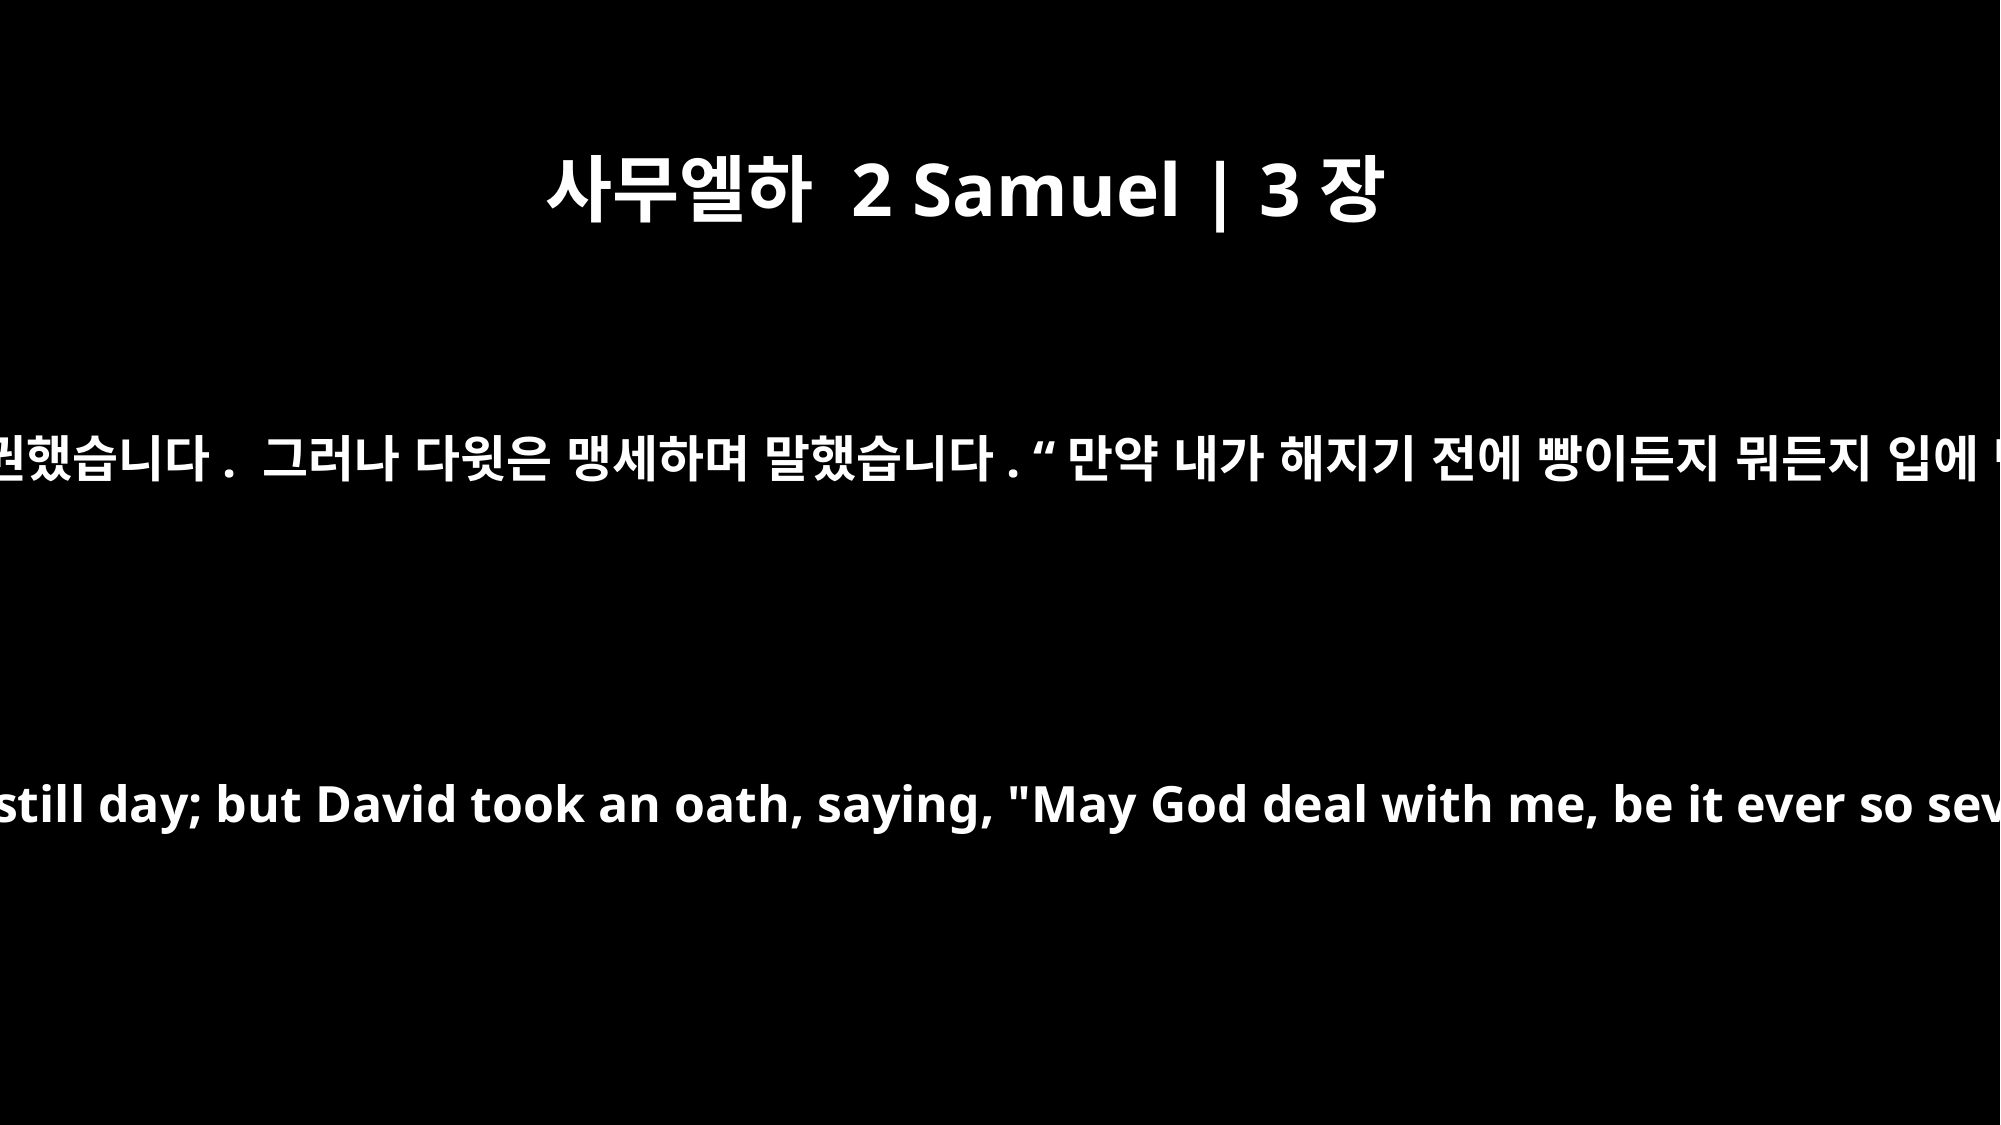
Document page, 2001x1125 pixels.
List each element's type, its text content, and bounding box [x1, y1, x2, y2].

text_box 35 그때 온 백성들이 나와서 다윗에게 아직 낮이니 음식을 먹으라고 권했습니다. 그러나 다윗은 맹세하며 말했습니다. “만약 내가 해지기 전에 빵이든지 뭐든지 입에 댄다면 하나님께서 내게 심한 벌을 내리고 또 내리셔도 좋다.” [0, 359, 2000, 495]
text_box Then they all came and urged David to eat something while it was still day; but David took an oath, saying, "May God deal with me, be it ever so severely, if I taste bread or anything else before the sun sets!" [0, 764, 2000, 840]
text_box 사무엘하 2 Samuel | 3장 [530, 136, 1402, 239]
